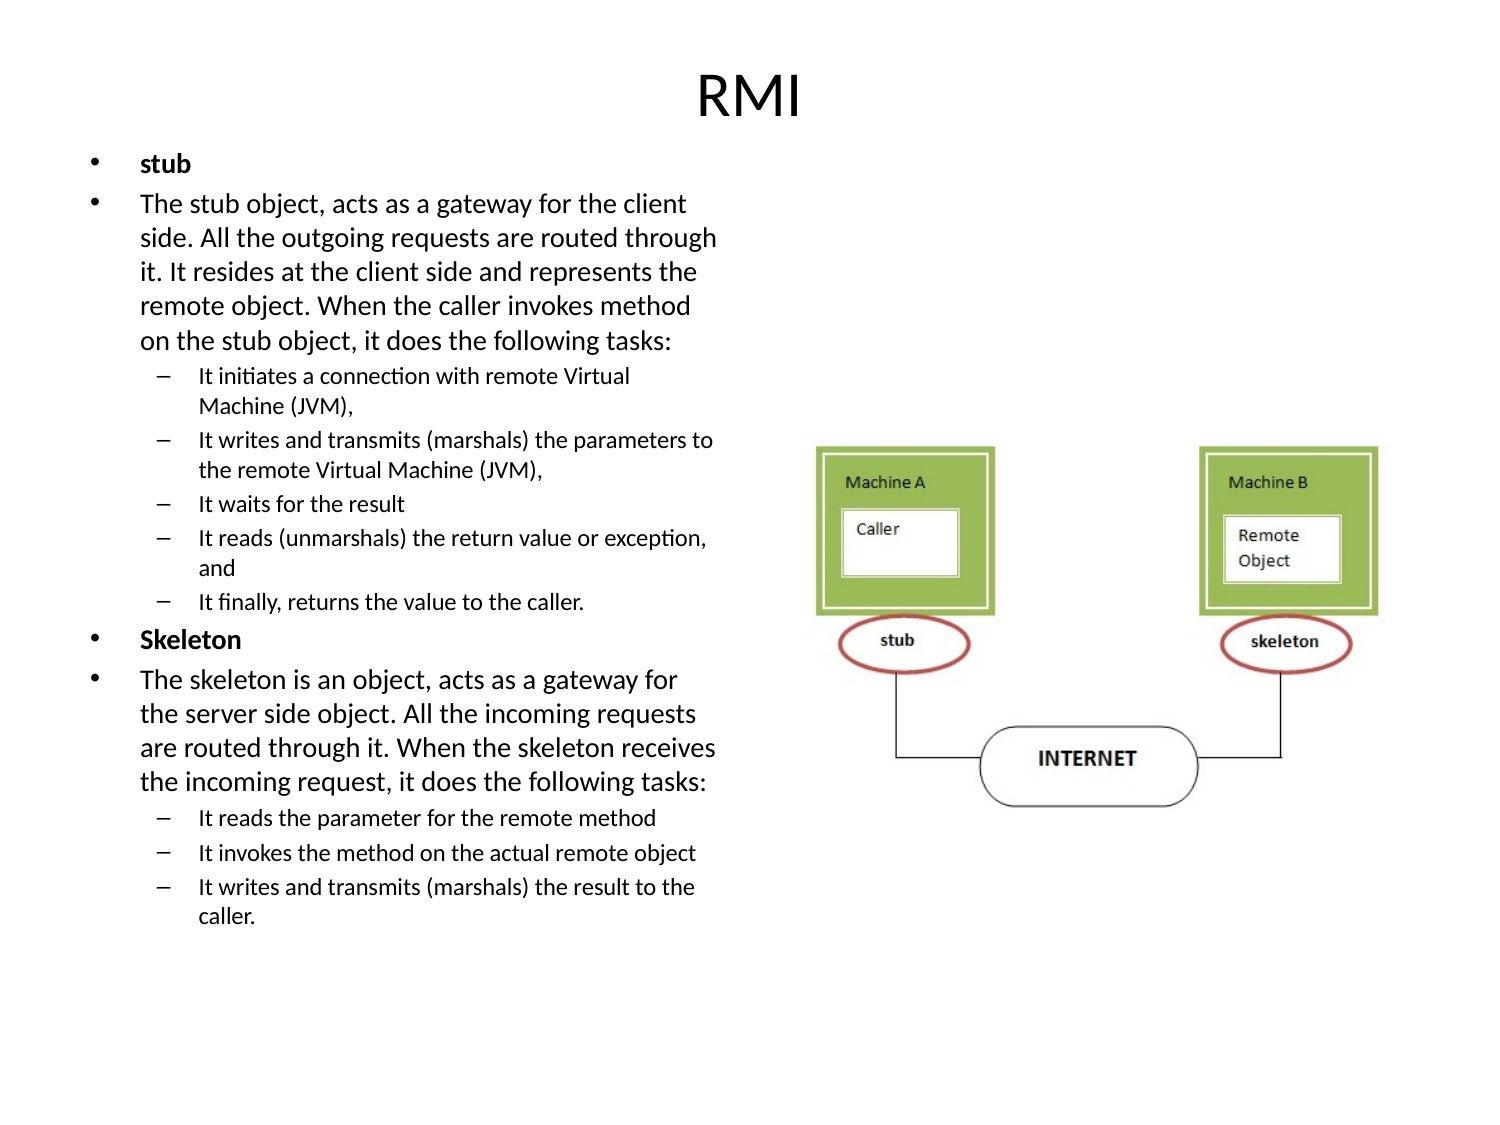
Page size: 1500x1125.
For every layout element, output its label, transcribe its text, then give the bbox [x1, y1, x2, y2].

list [762, 424, 1426, 843]
title RMI [75, 45, 1425, 138]
list stub The stub object, acts as a gateway for the client side. All the outgoing requests are routed through it. It resides at the client side and represents the remote object. When the caller invokes method on the stub object, it does the following tasks: It initiates a connection with remote Virtual Machine (JVM), It writes and transmits (marshals) the parameters to the remote Virtual Machine (JVM), It waits for the result It reads (unmarshals) the return value or exception, and It finally, returns the value to the caller. Skeleton The skeleton is an object, acts as a gateway for the server side object. All the incoming requests are routed through it. When the skeleton receives the incoming request, it does the following tasks: It reads the parameter for the remote method It invokes the method on the actual remote object It writes and transmits (marshals) the result to the caller. [75, 137, 738, 1005]
